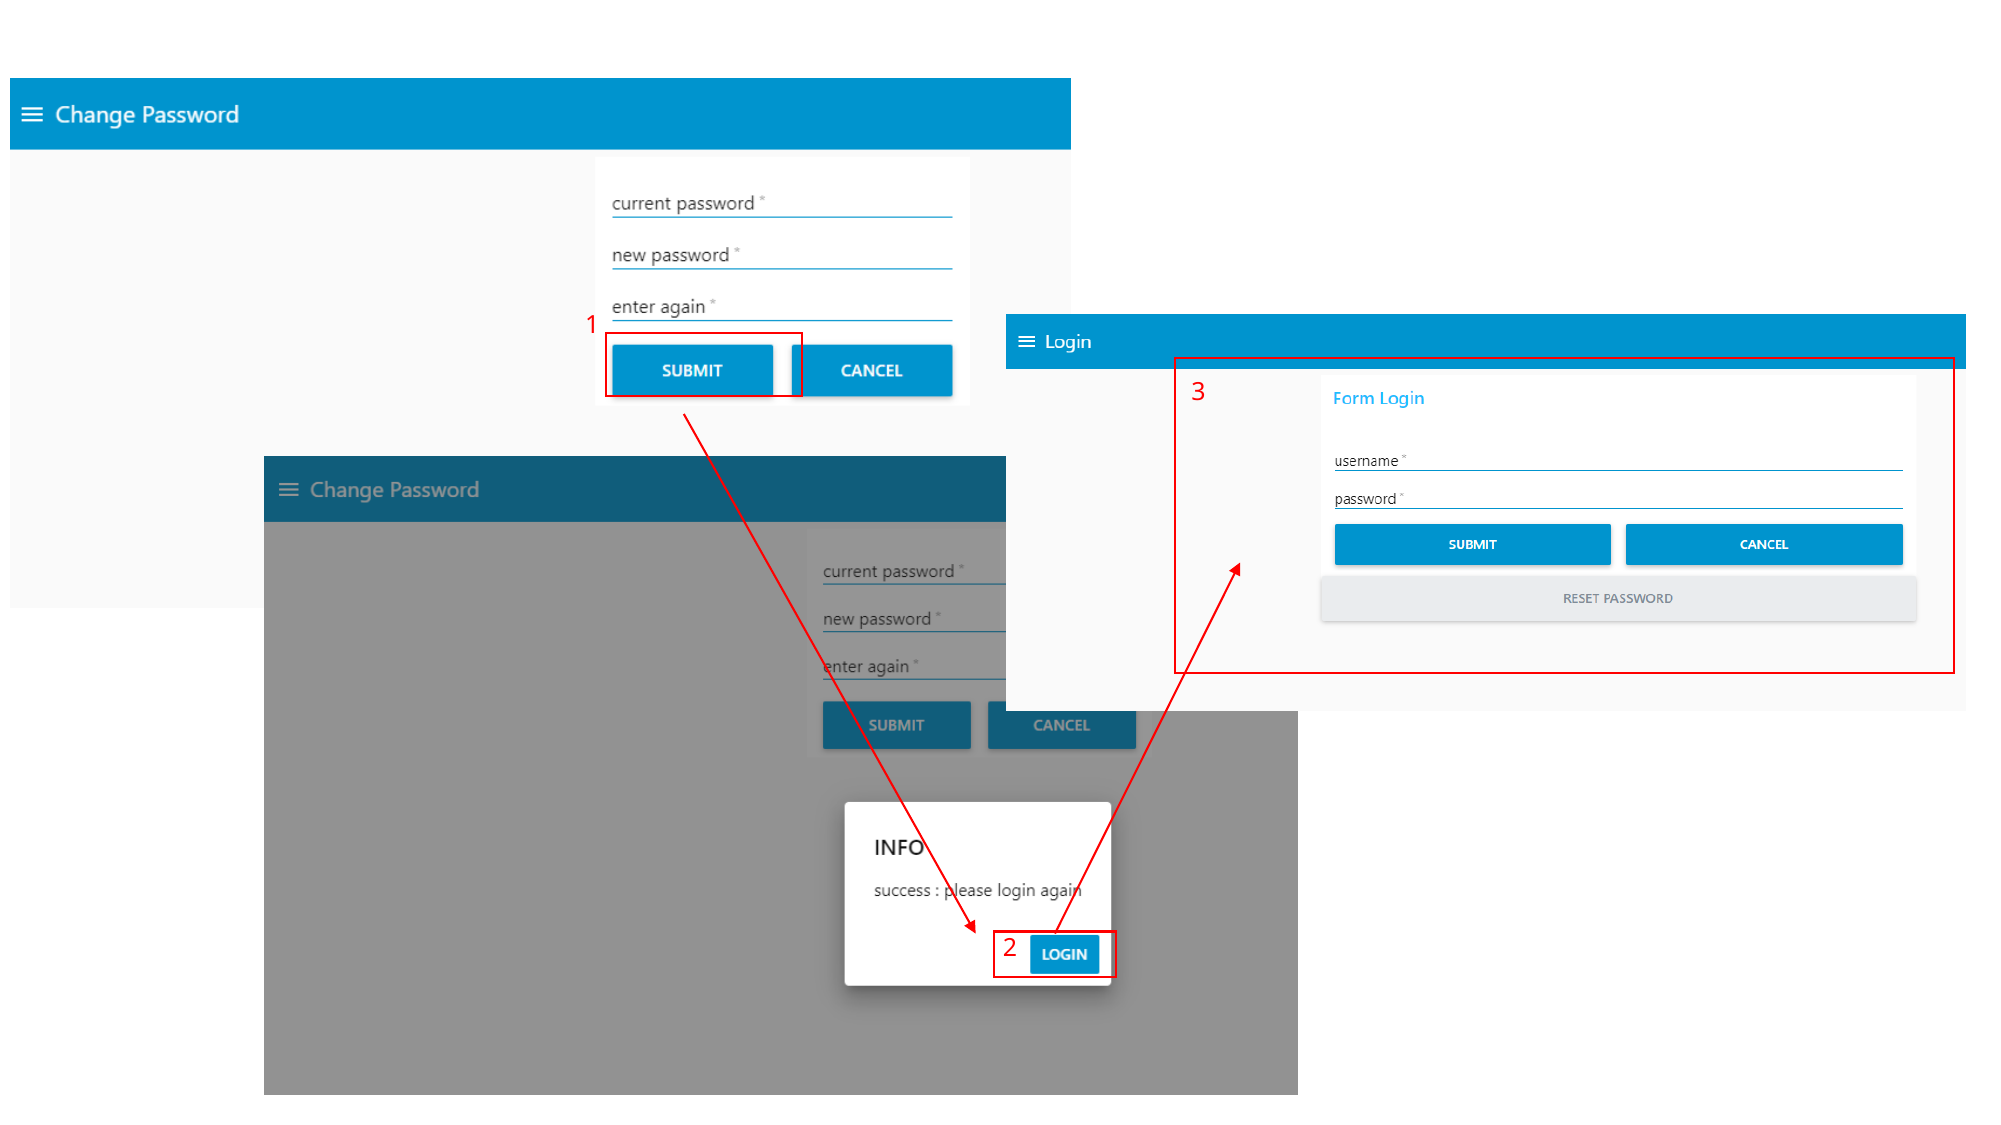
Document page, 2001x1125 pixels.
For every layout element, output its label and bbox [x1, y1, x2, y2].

text_box [10, 78, 1966, 1095]
